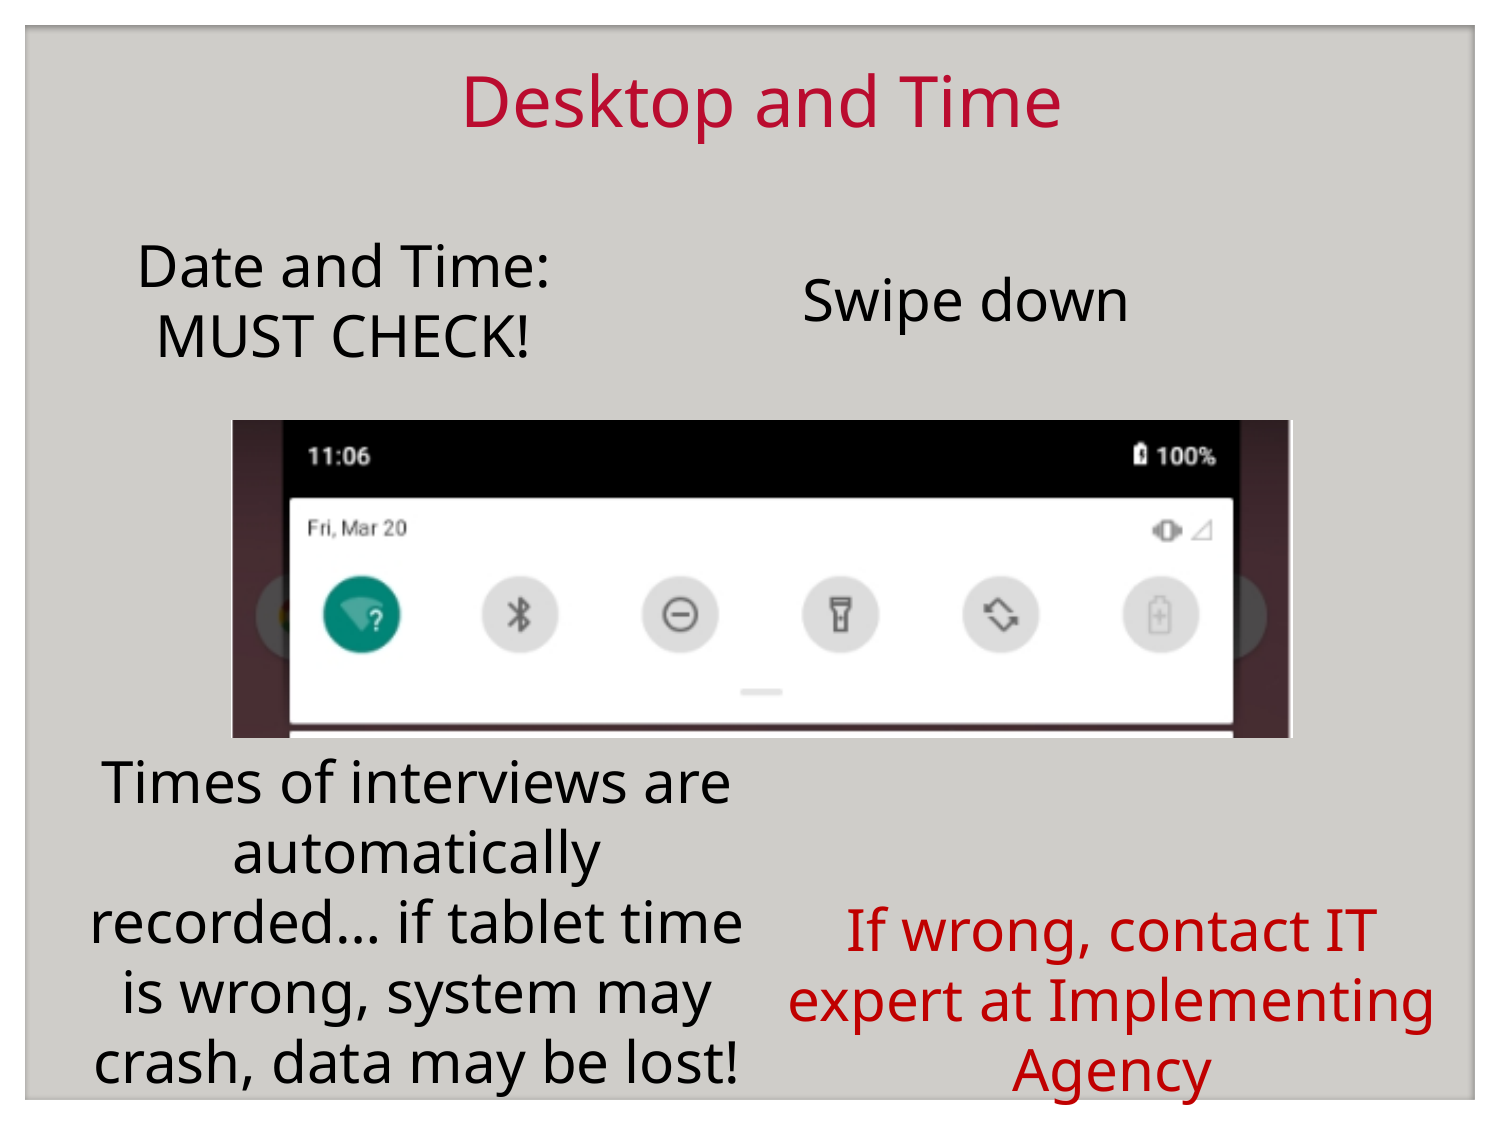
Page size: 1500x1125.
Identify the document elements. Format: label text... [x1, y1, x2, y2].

text_box Swipe down [766, 255, 1167, 340]
text_box Times of interviews are automatically recorded… if tablet time is wrong, system may crash, data may be lost! [66, 737, 767, 1103]
title Desktop and Time [200, 49, 1325, 150]
picture [231, 420, 1294, 738]
text_box Date and Time: MUST CHECK! [112, 221, 575, 377]
text_box If wrong, contact IT expert at Implementing Agency [762, 886, 1463, 1111]
